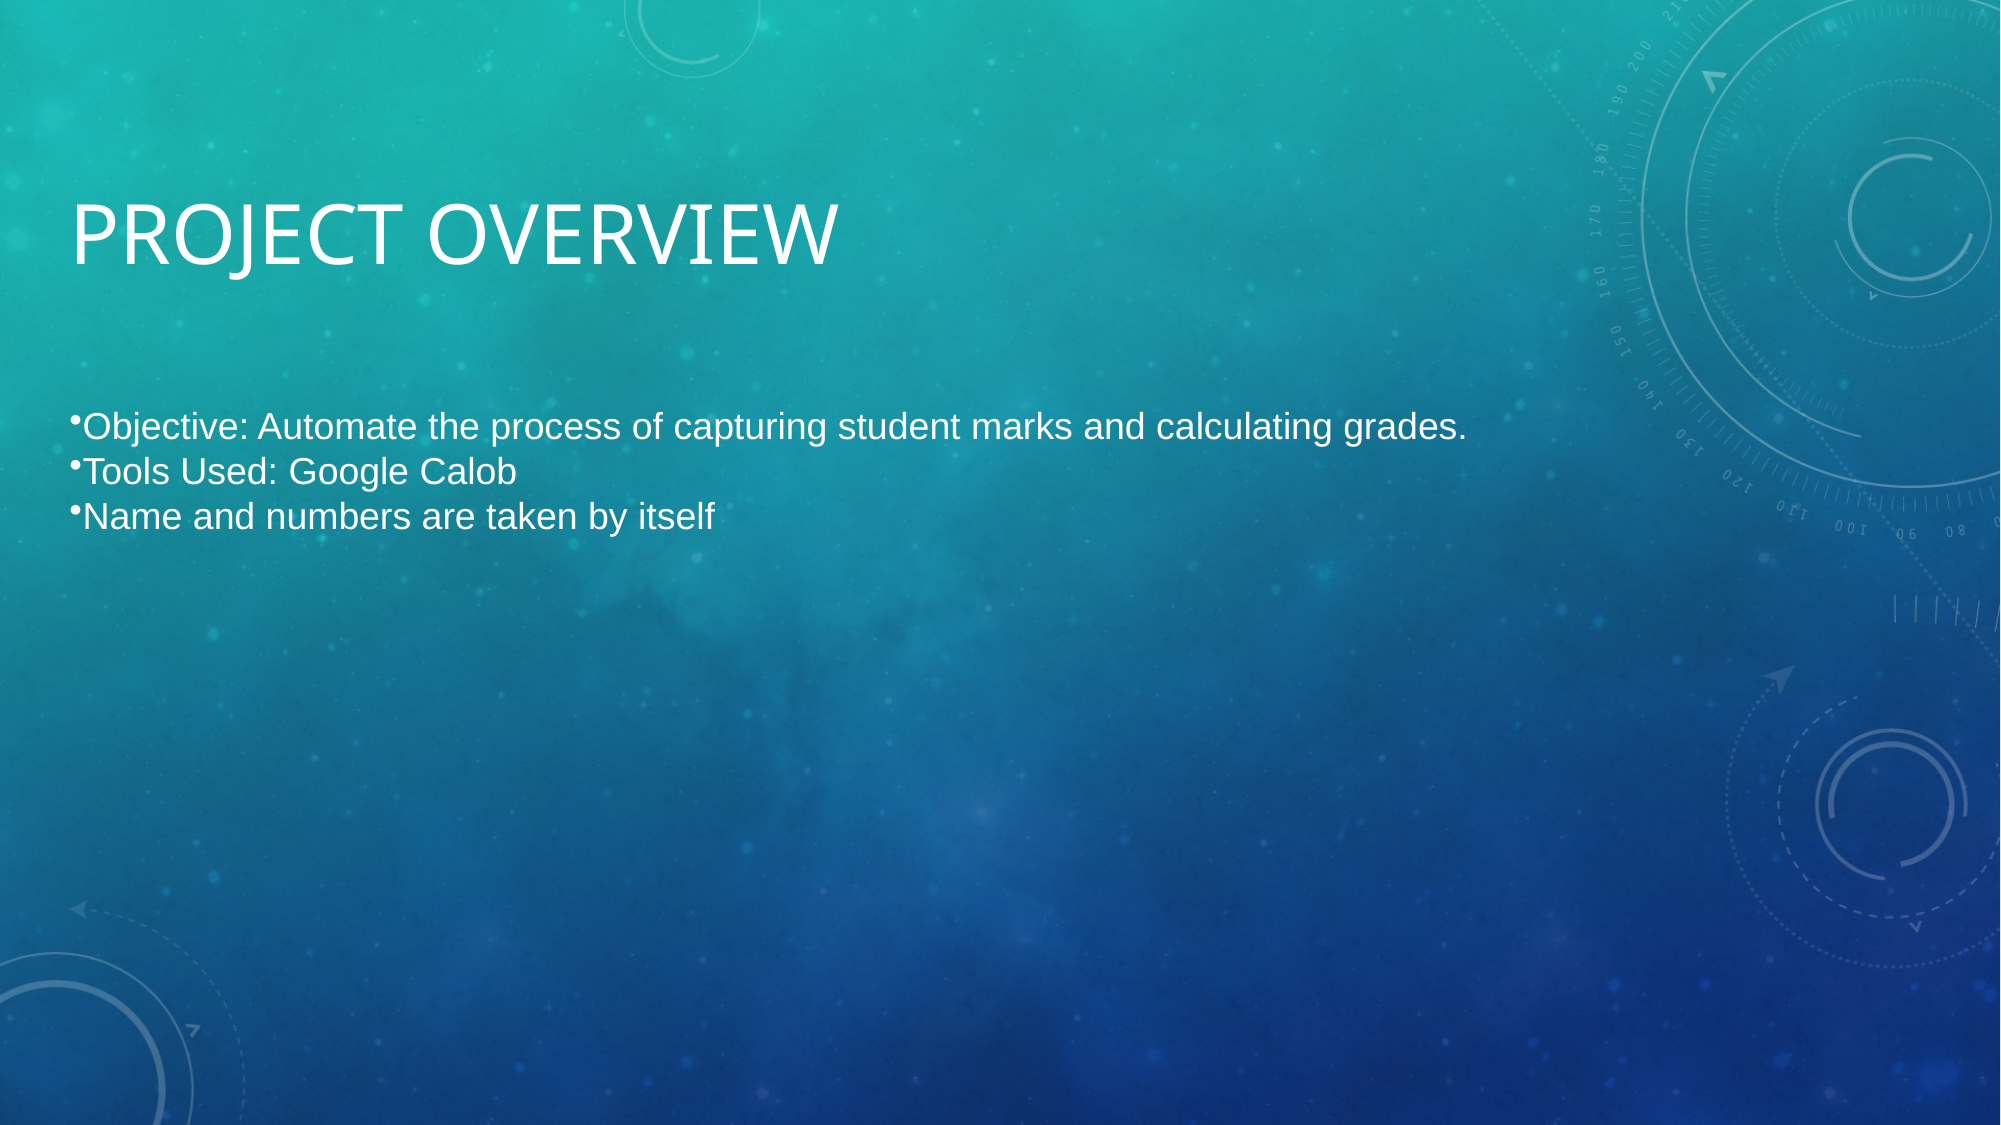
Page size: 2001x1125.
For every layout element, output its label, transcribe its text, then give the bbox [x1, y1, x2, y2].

list Objective: Automate the process of capturing student marks and calculating grades. Tools Used: Google Calob Name and numbers are taken by itself [54, 165, 1510, 819]
title Project overview [54, 47, 1717, 289]
picture [0, 0, 2001, 1125]
